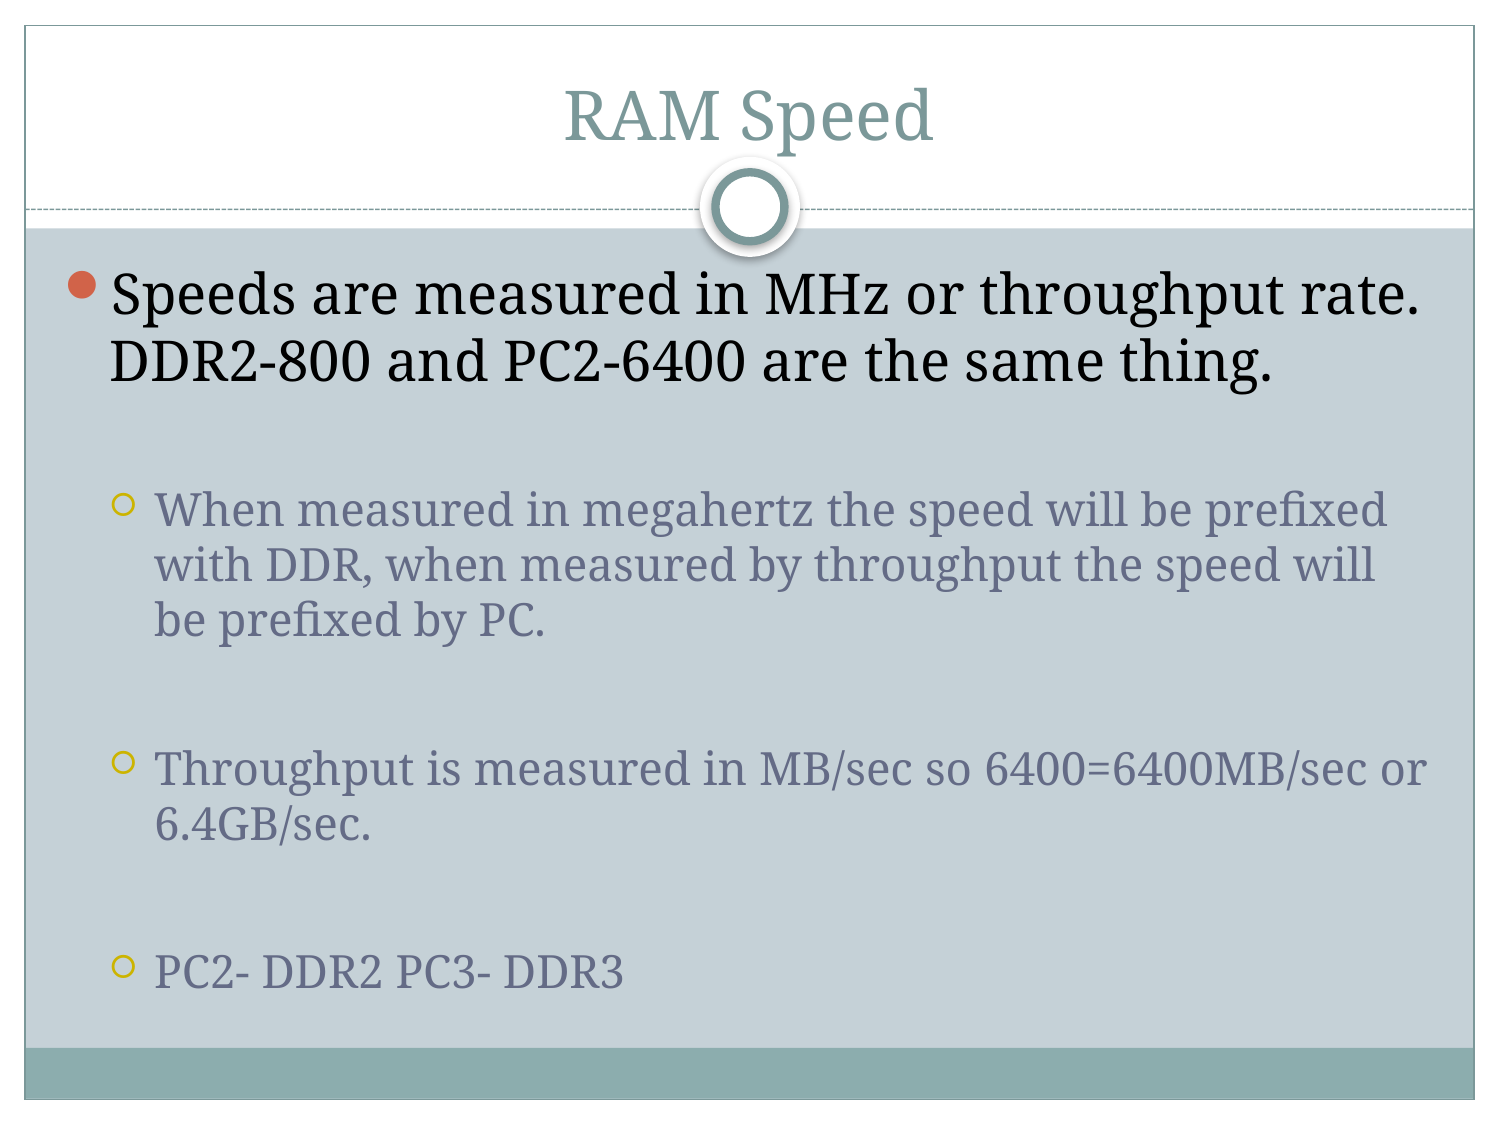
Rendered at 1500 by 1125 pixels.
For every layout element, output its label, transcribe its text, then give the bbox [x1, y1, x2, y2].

title RAM Speed [49, 37, 1450, 162]
list Speeds are measured in MHz or throughput rate. DDR2-800 and PC2-6400 are the same thing. When measured in megahertz the speed will be prefixed with DDR, when measured by throughput the speed will be prefixed by PC. Throughput is measured in MB/sec so 6400=6400MB/sec or 6.4GB/sec. PC2- DDR2 PC3- DDR3 [49, 250, 1445, 1001]
